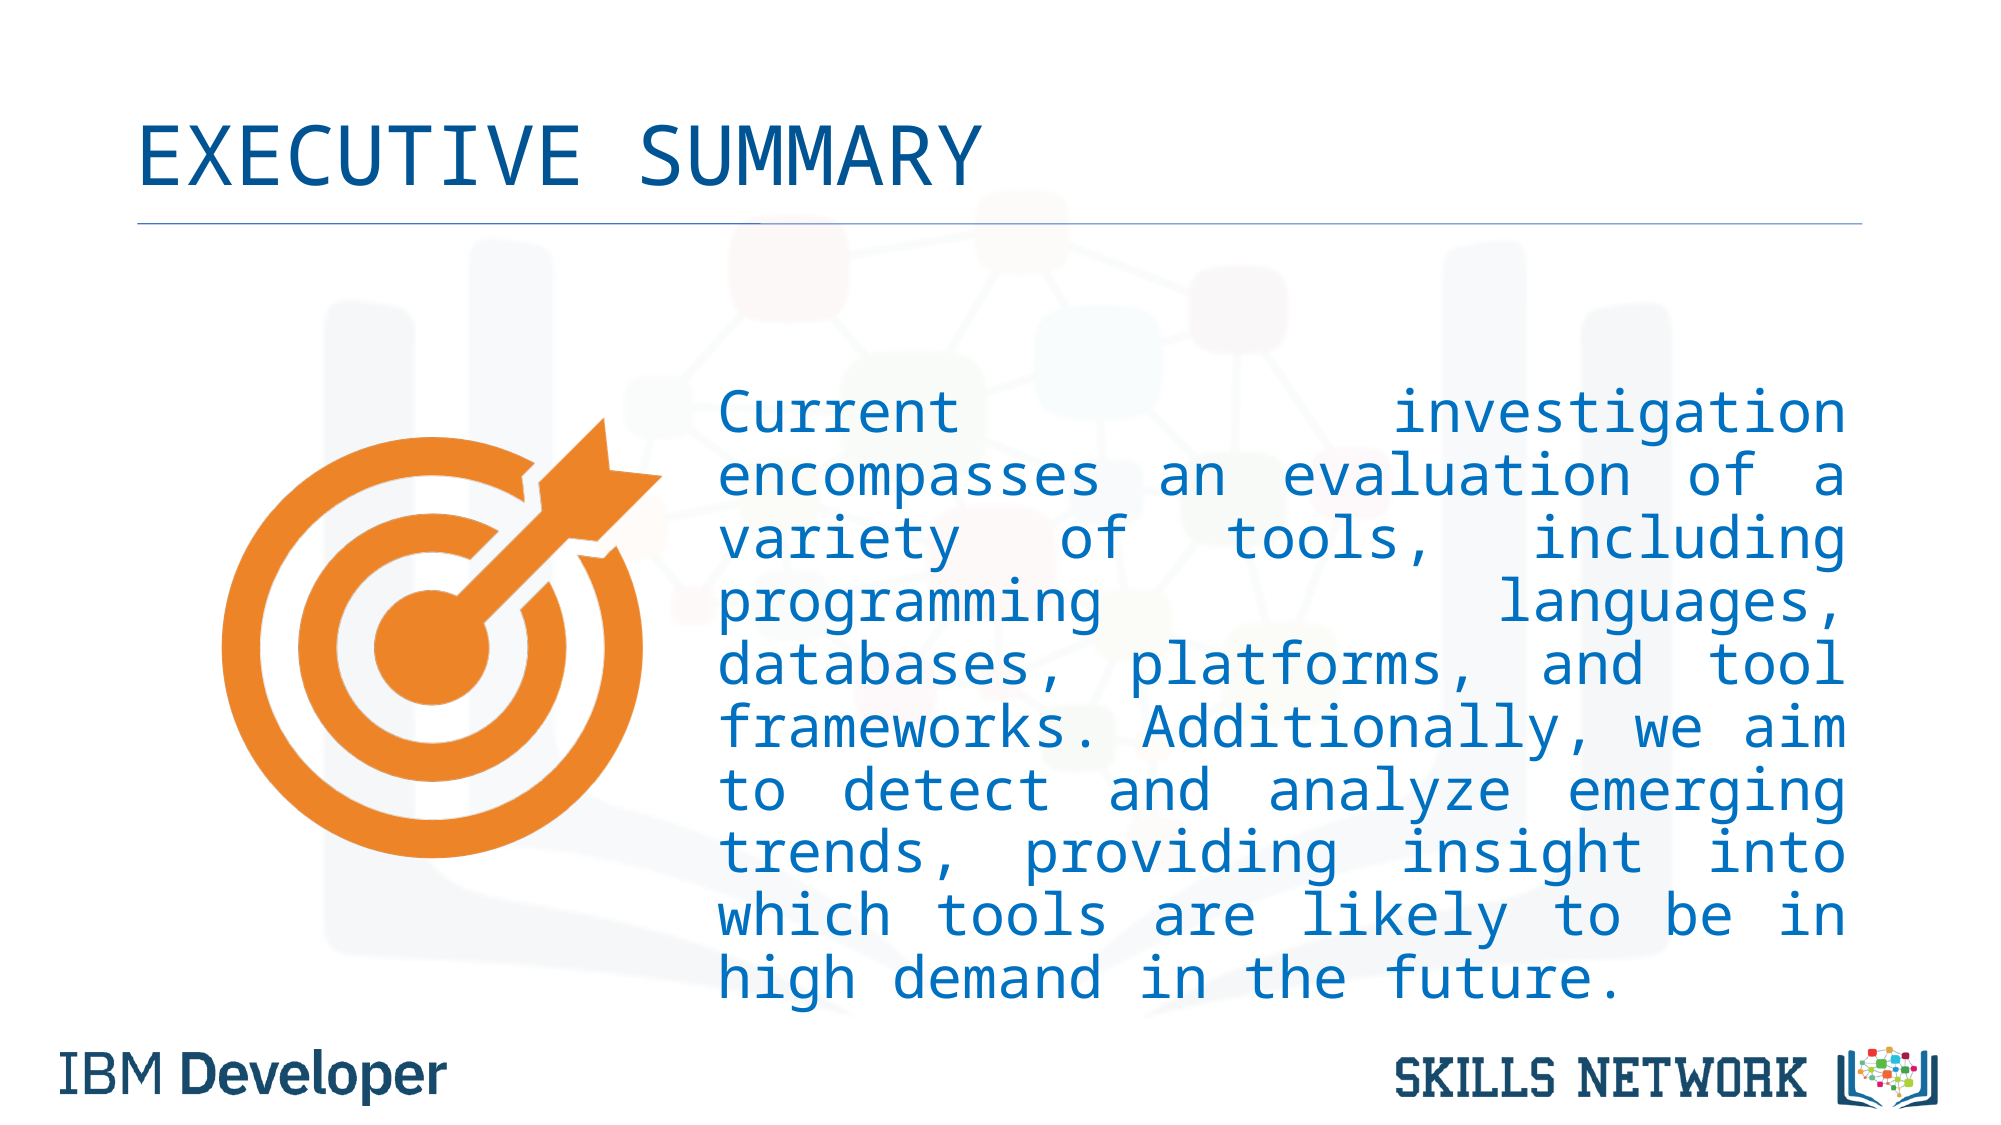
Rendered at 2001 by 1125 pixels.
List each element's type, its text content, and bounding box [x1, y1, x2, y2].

list Current investigation encompasses an evaluation of a variety of tools, including programming languages, databases, platforms, and tool frameworks. Additionally, we aim to detect and analyze emerging trends, providing insight into which tools are likely to be in high demand in the future. [702, 299, 1863, 1032]
picture [178, 377, 703, 902]
picture [55, 1045, 459, 1108]
picture [1390, 1045, 1945, 1111]
title EXECUTIVE SUMMARY [120, 50, 1526, 268]
